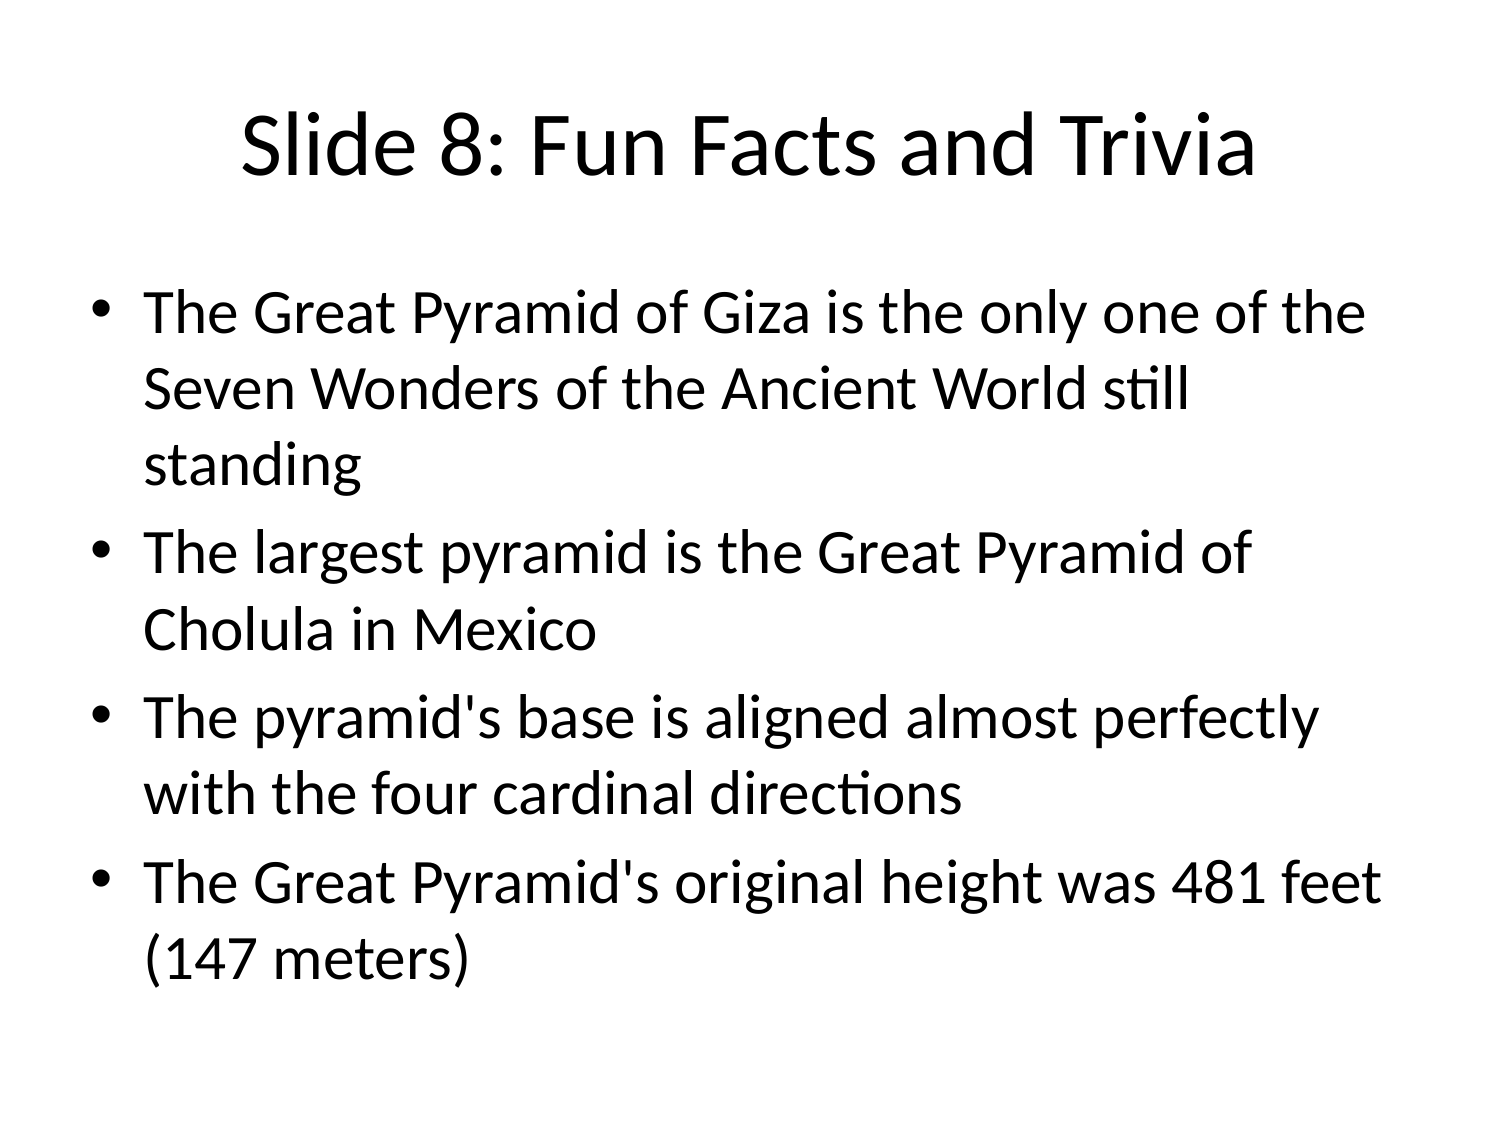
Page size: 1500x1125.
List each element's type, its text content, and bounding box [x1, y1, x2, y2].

title Slide 8: Fun Facts and Trivia [75, 45, 1425, 233]
list The Great Pyramid of Giza is the only one of the Seven Wonders of the Ancient World still standing The largest pyramid is the Great Pyramid of Cholula in Mexico The pyramid's base is aligned almost perfectly with the four cardinal directions The Great Pyramid's original height was 481 feet (147 meters) [75, 262, 1425, 1005]
